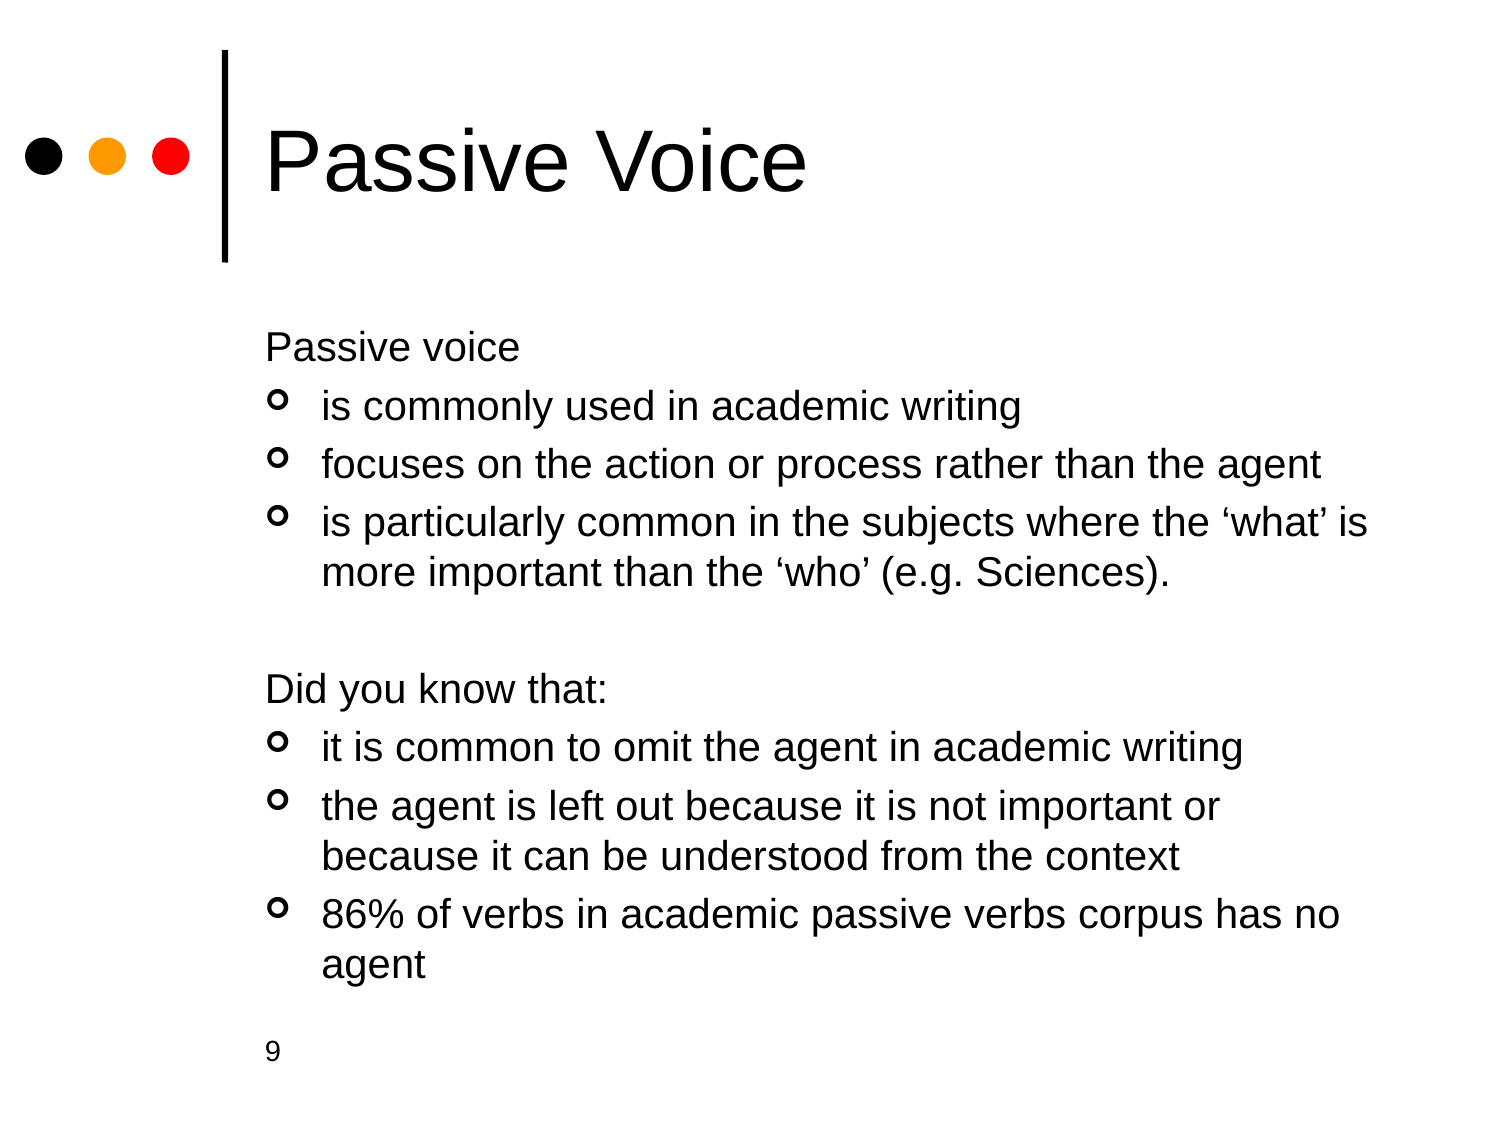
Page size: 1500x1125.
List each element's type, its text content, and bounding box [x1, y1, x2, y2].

title Passive Voice [249, 31, 1400, 282]
slide_number 9 [249, 1025, 463, 1100]
list Passive voice is commonly used in academic writing focuses on the action or process rather than the agent is particularly common in the subjects where the ‘what’ is more important than the ‘who’ (e.g. Sciences). Did you know that: it is common to omit the agent in academic writing the agent is left out because it is not important or because it can be understood from the context 86% of verbs in academic passive verbs corpus has no agent [249, 312, 1400, 988]
